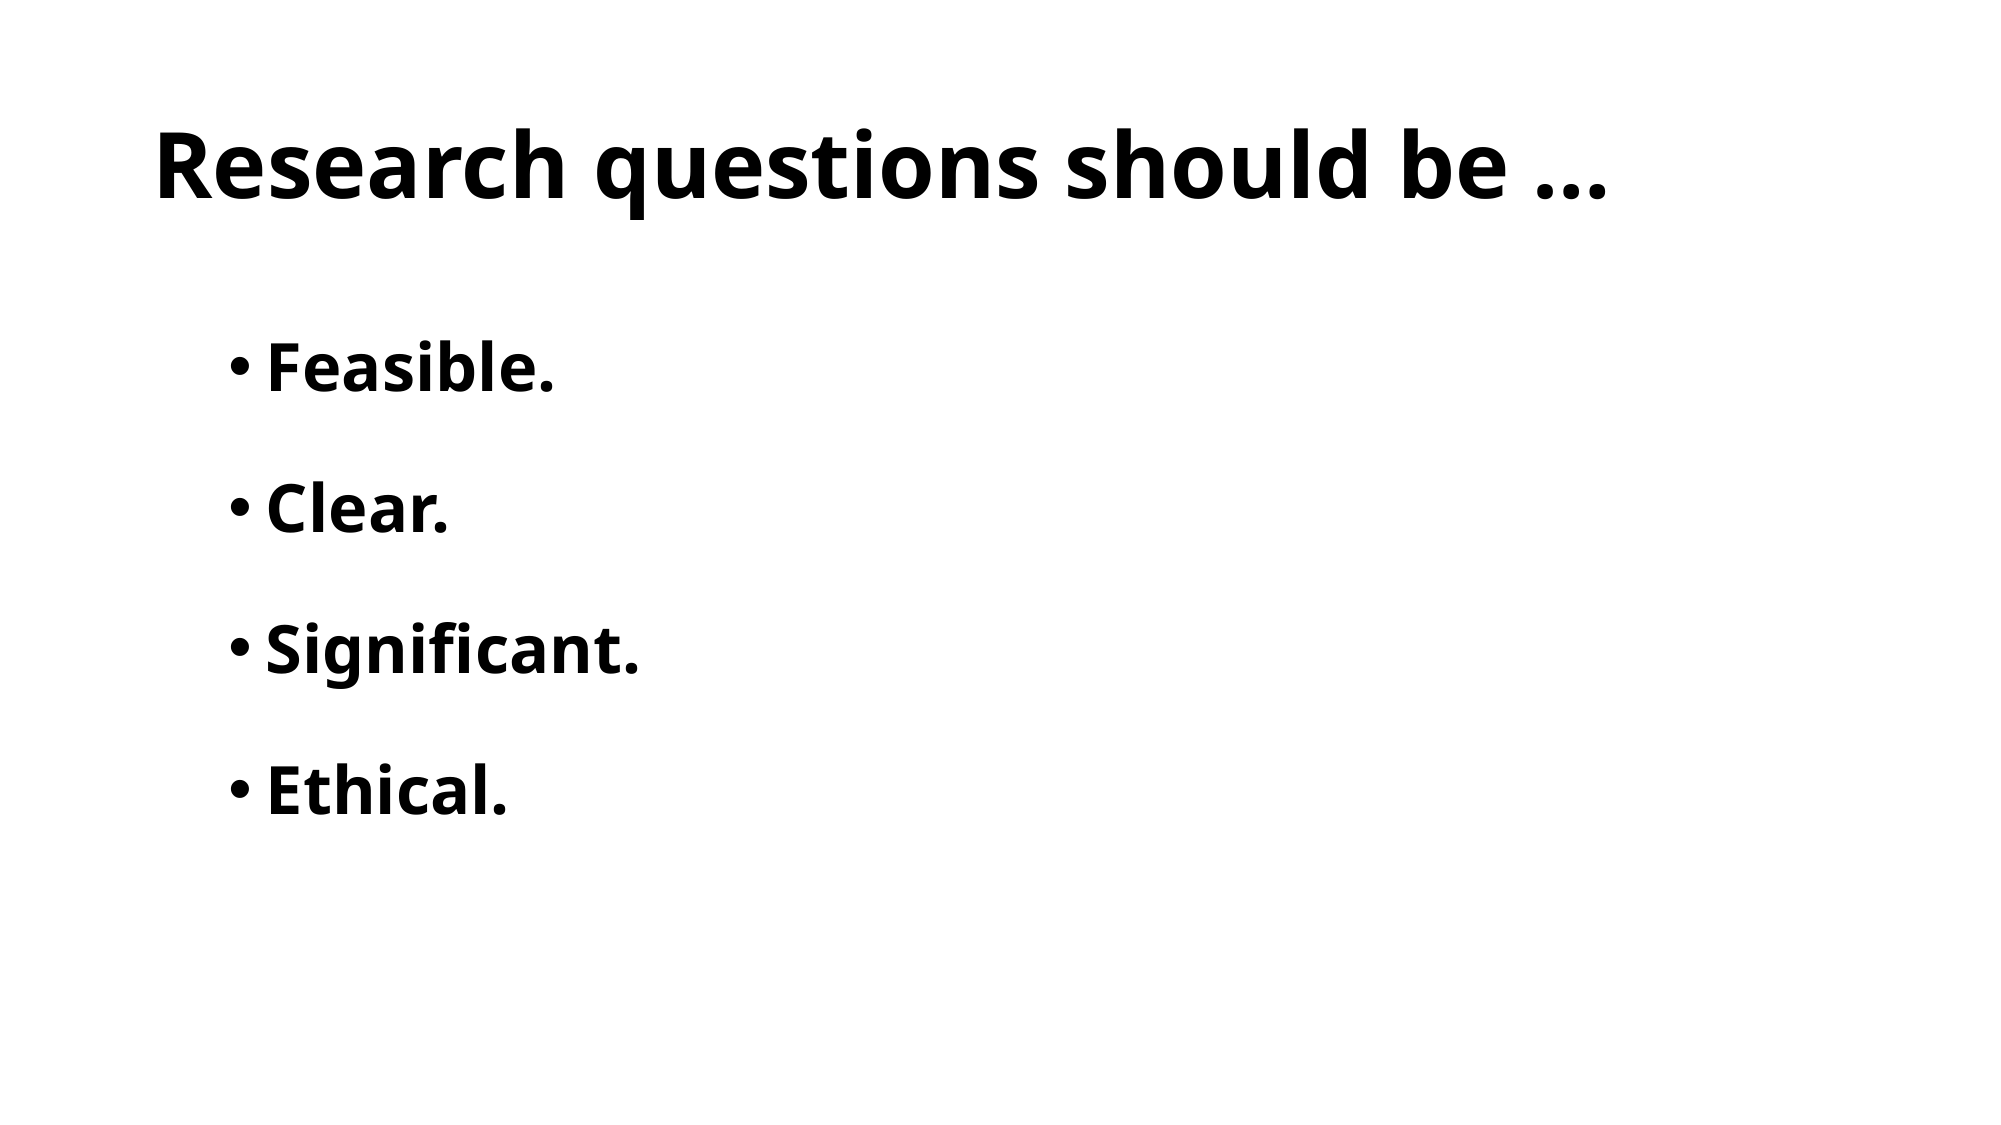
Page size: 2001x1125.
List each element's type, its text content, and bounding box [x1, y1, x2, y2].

title Research questions should be … [137, 59, 1863, 278]
list Feasible. Clear. Significant. Ethical. [213, 277, 1863, 1014]
